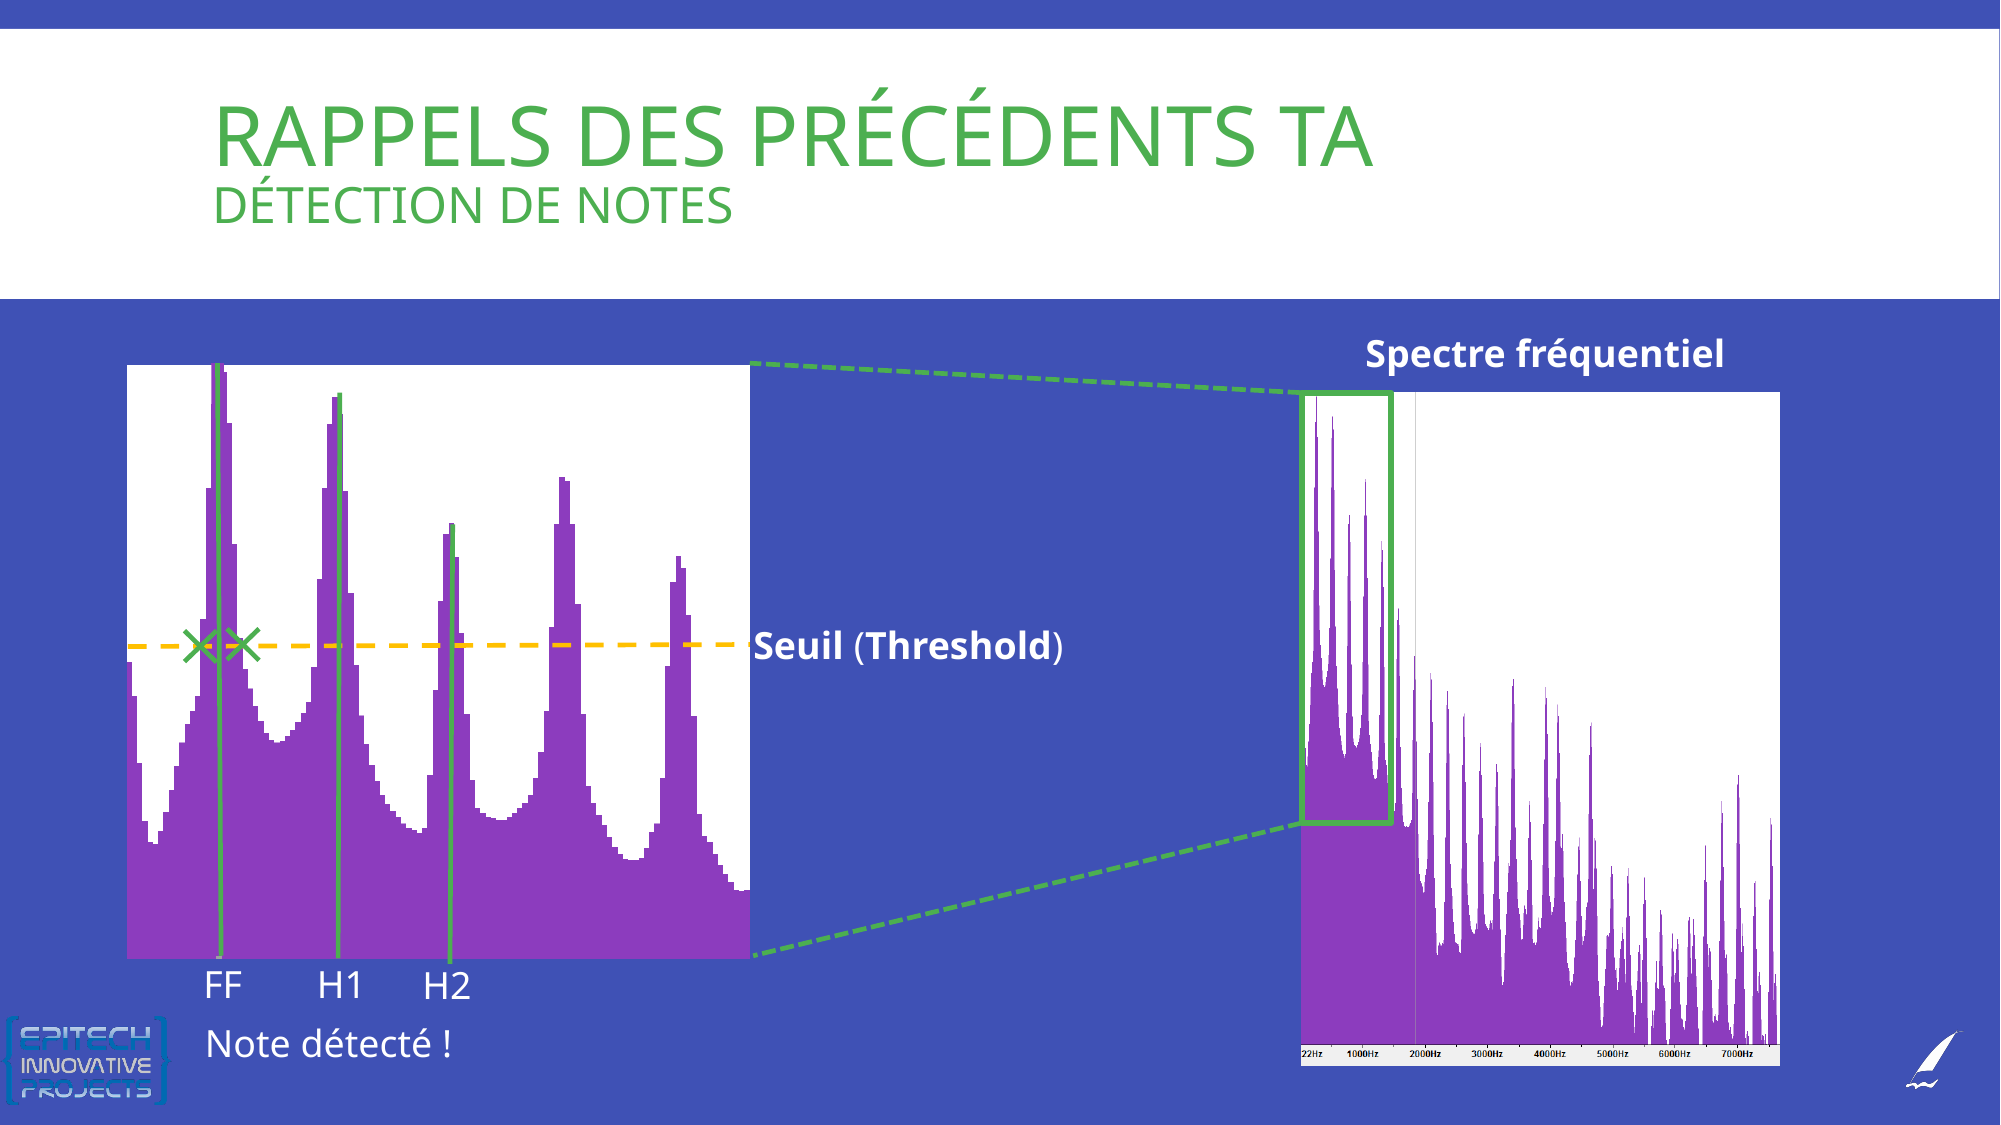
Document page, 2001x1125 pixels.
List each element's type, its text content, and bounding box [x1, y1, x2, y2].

text_box Note détecté ! [190, 1012, 467, 1073]
text_box H2 [407, 968, 487, 1015]
title Rappels des précédents TA Détection de notes [197, 42, 1803, 290]
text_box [217, 362, 222, 956]
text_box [228, 628, 260, 661]
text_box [337, 392, 341, 959]
text_box H1 [302, 968, 381, 1012]
text_box FF [188, 968, 258, 1014]
picture [1301, 392, 1781, 1066]
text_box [184, 630, 210, 663]
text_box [127, 655, 211, 959]
text_box Spectre fréquentiel [1350, 322, 1741, 383]
picture [0, 1016, 172, 1105]
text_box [127, 362, 212, 640]
picture [1869, 994, 2000, 1125]
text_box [226, 362, 1392, 959]
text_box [449, 524, 453, 965]
